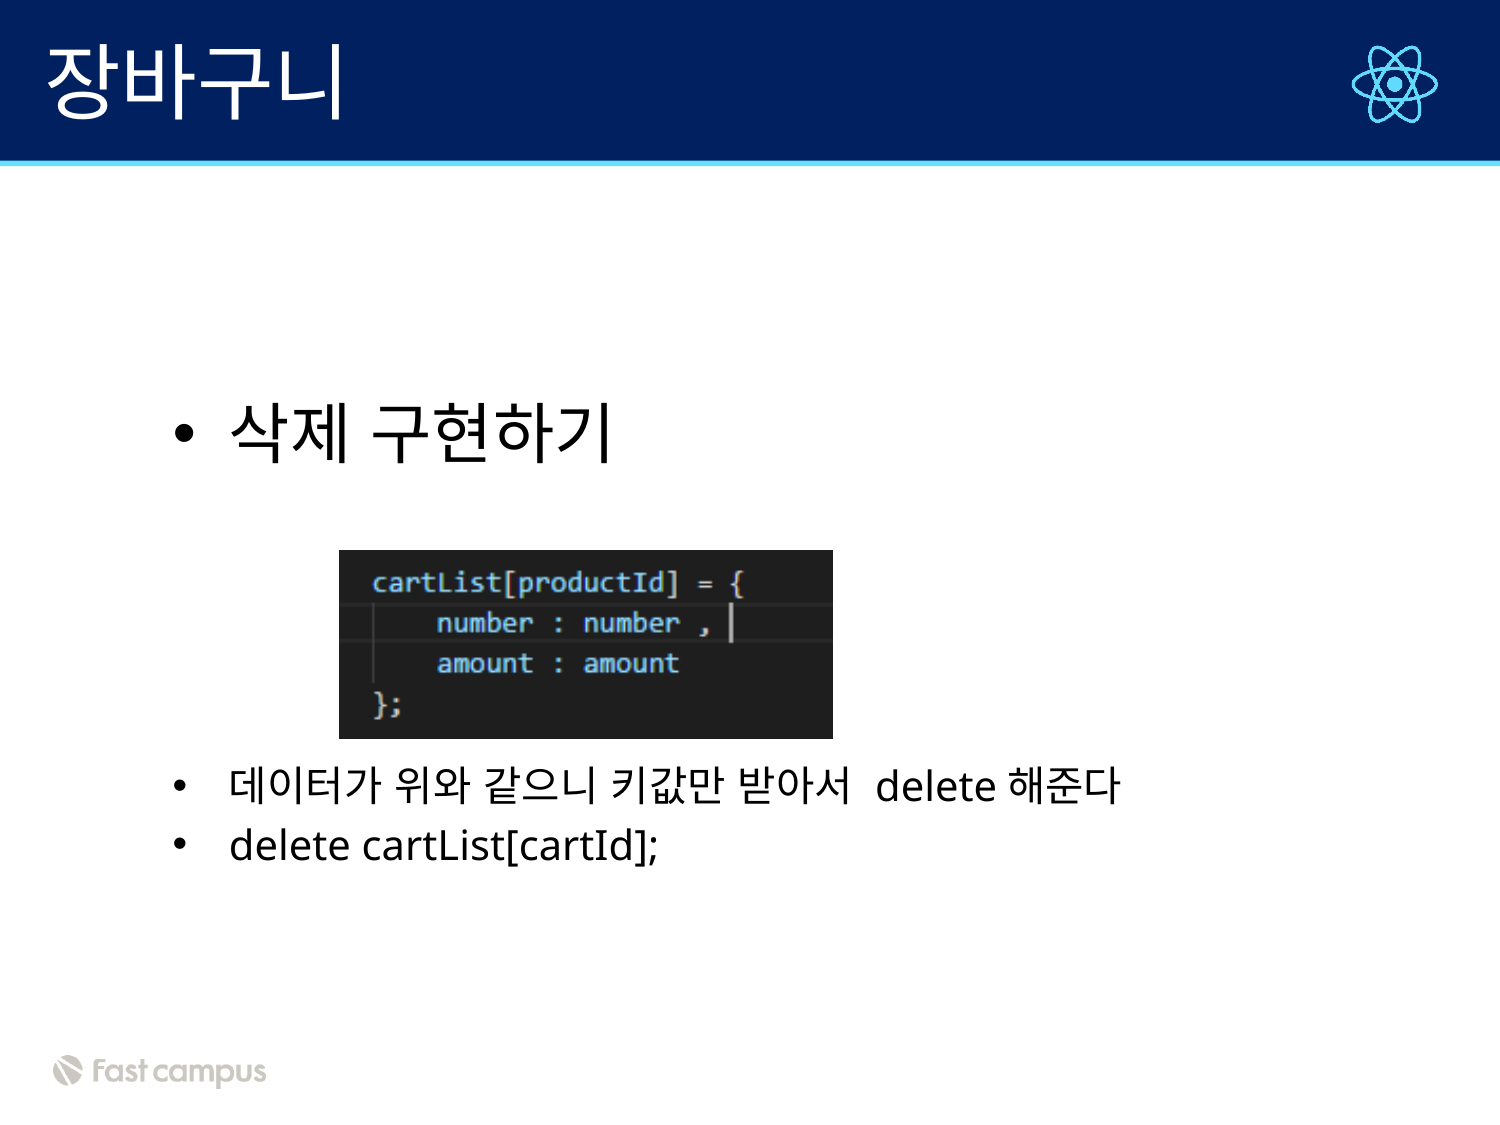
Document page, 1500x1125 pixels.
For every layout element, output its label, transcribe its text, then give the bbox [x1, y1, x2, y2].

picture [339, 550, 834, 739]
picture [1380, 36, 1444, 135]
title 장바구니 [29, 0, 1380, 175]
list 삭제 구현하기 데이터가 위와 같으니 키값만 받아서 delete해준다 delete cartList[cartId]; [157, 290, 1343, 953]
